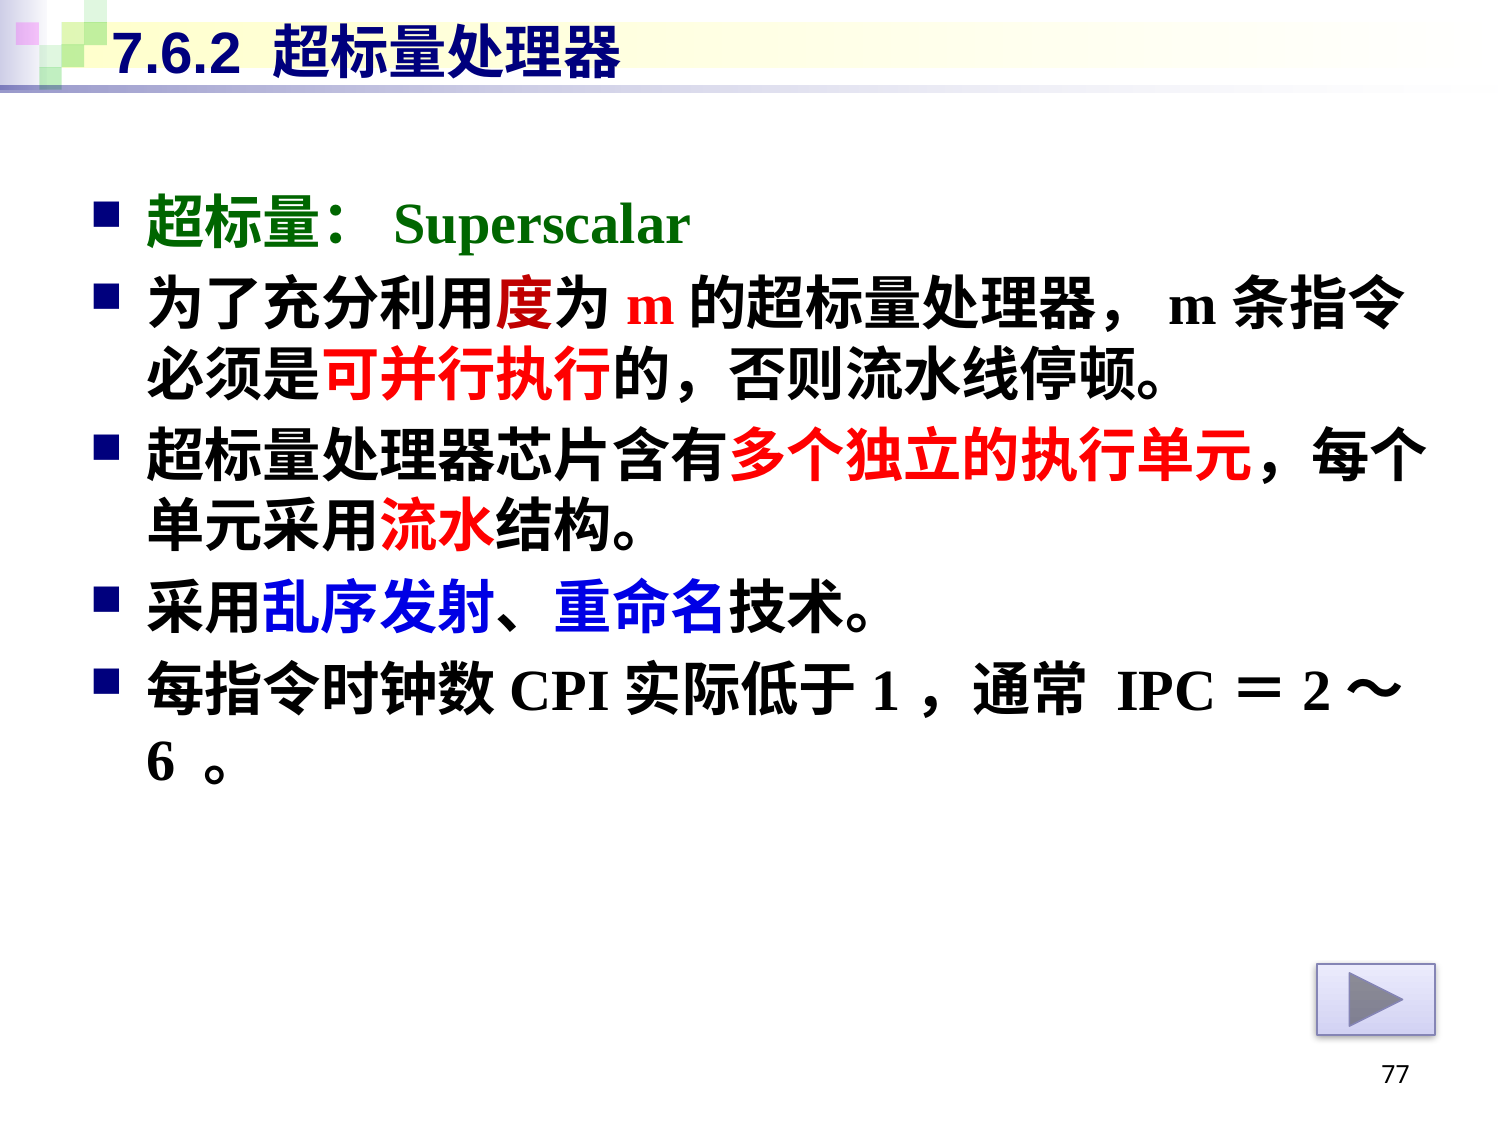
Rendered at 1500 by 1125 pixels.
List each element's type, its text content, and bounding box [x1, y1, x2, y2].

slide_number 77 [1074, 1024, 1426, 1101]
text_box [1316, 963, 1436, 1036]
title 7.6.2 超标量处理器 [96, 6, 1448, 94]
list 超标量：Superscalar 为了充分利用度为m的超标量处理器，m条指令必须是可并行执行的，否则流水线停顿。 超标量处理器芯片含有多个独立的执行单元，每个单元采用流水结构。 采用乱序发射、重命名技术。 每指令时钟数CPI实际低于1，通常 IPC＝2～6 。 [74, 177, 1448, 1024]
